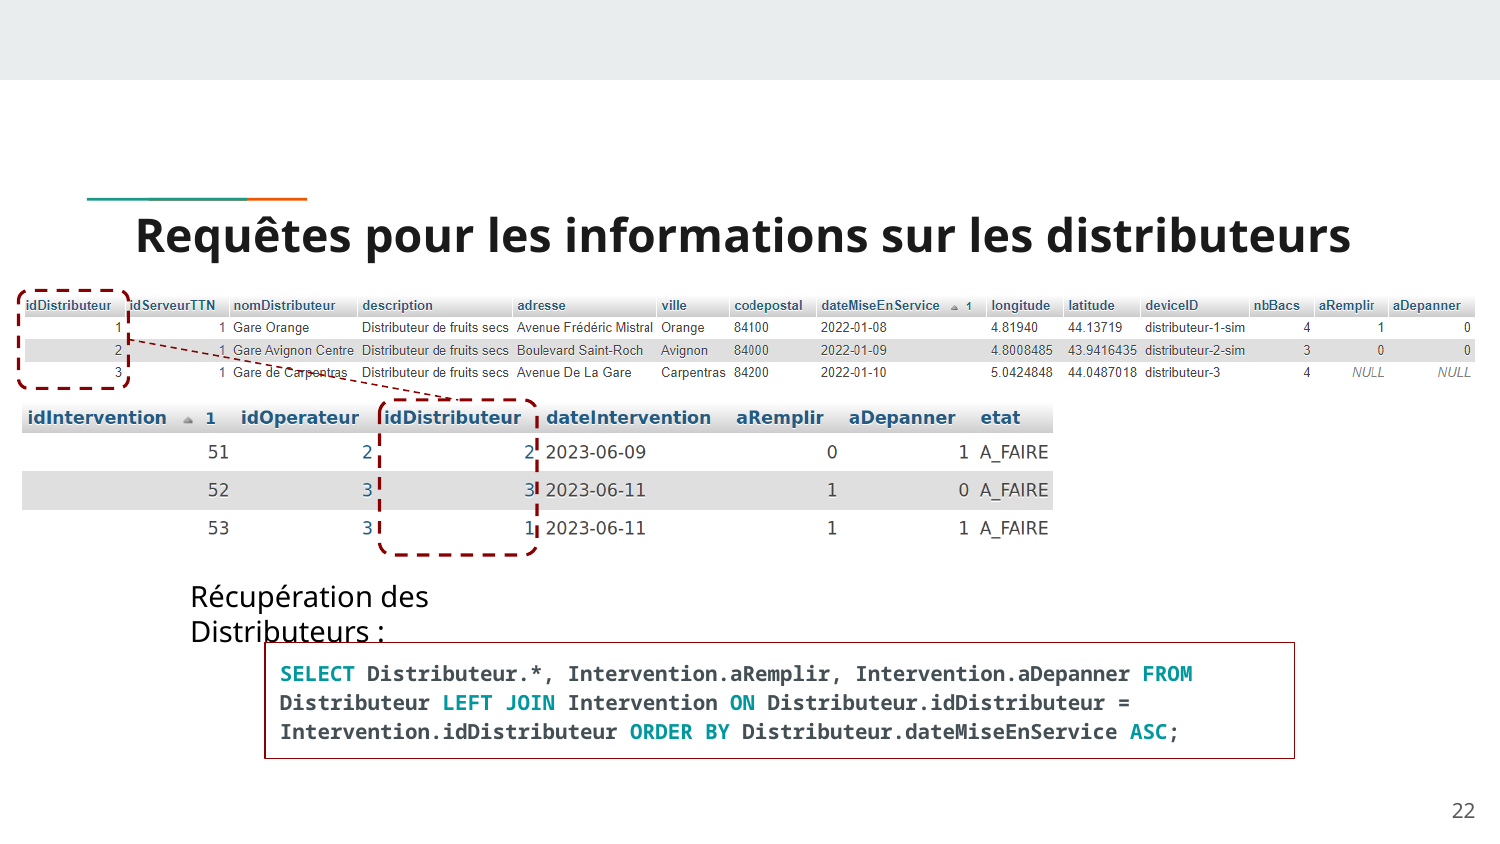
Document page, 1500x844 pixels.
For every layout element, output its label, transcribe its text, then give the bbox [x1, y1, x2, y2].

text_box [128, 339, 459, 401]
text_box SELECT Distributeur.*, Intervention.aRemplir, Intervention.aDepanner FROM Distributeur LEFT JOIN Intervention ON Distributeur.idDistributeur = Intervention.idDistributeur ORDER BY Distributeur.dateMiseEnService ASC; [265, 642, 1295, 759]
text_box [18, 290, 126, 382]
picture [22, 399, 1053, 544]
text_box [384, 552, 533, 556]
picture [25, 295, 1476, 394]
title Requêtes pour les informations sur les distributeurs [119, 191, 1381, 280]
slide_number ‹#› [1400, 779, 1491, 844]
text_box Récupération des Distributeurs : [175, 563, 620, 664]
